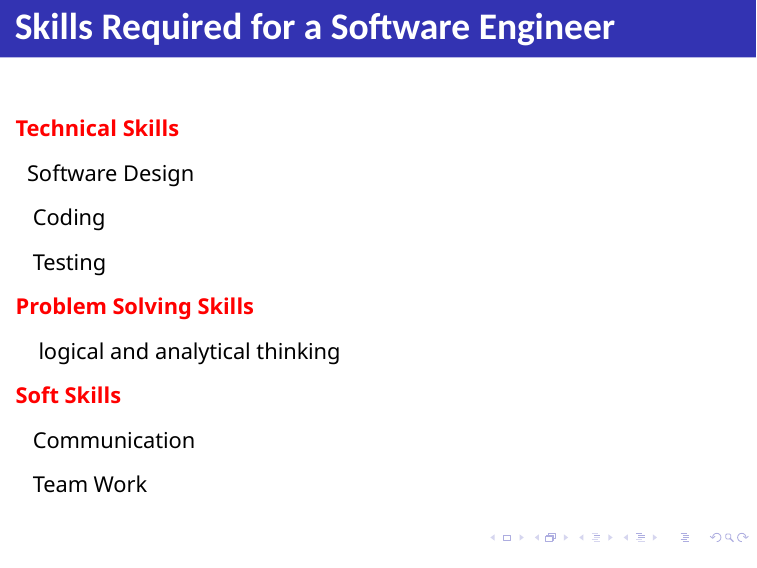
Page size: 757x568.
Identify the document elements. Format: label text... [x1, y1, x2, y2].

text_box Skills Required for a Software Engineer [0, 0, 731, 55]
list Technical Skills Software Design Coding Testing Problem Solving Skills logical and analytical thinking Soft Skills Communication Team Work [15, 96, 731, 509]
